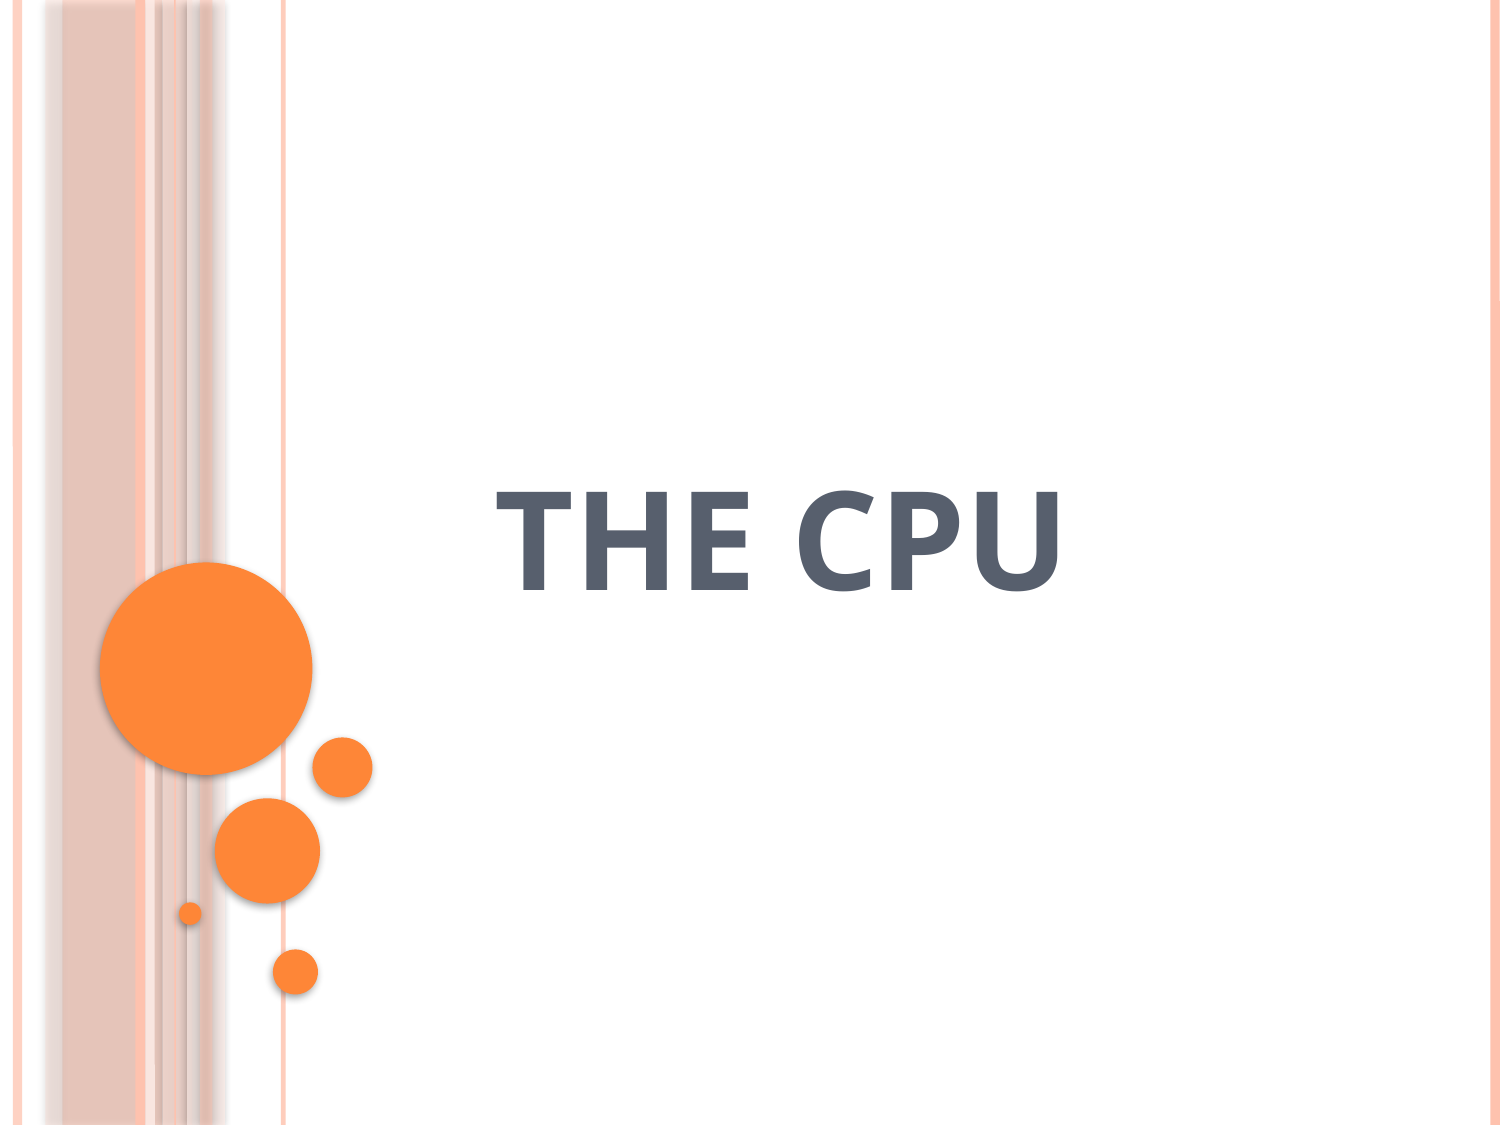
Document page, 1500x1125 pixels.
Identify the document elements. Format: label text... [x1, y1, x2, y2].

text_box The CPU [187, 437, 1413, 625]
